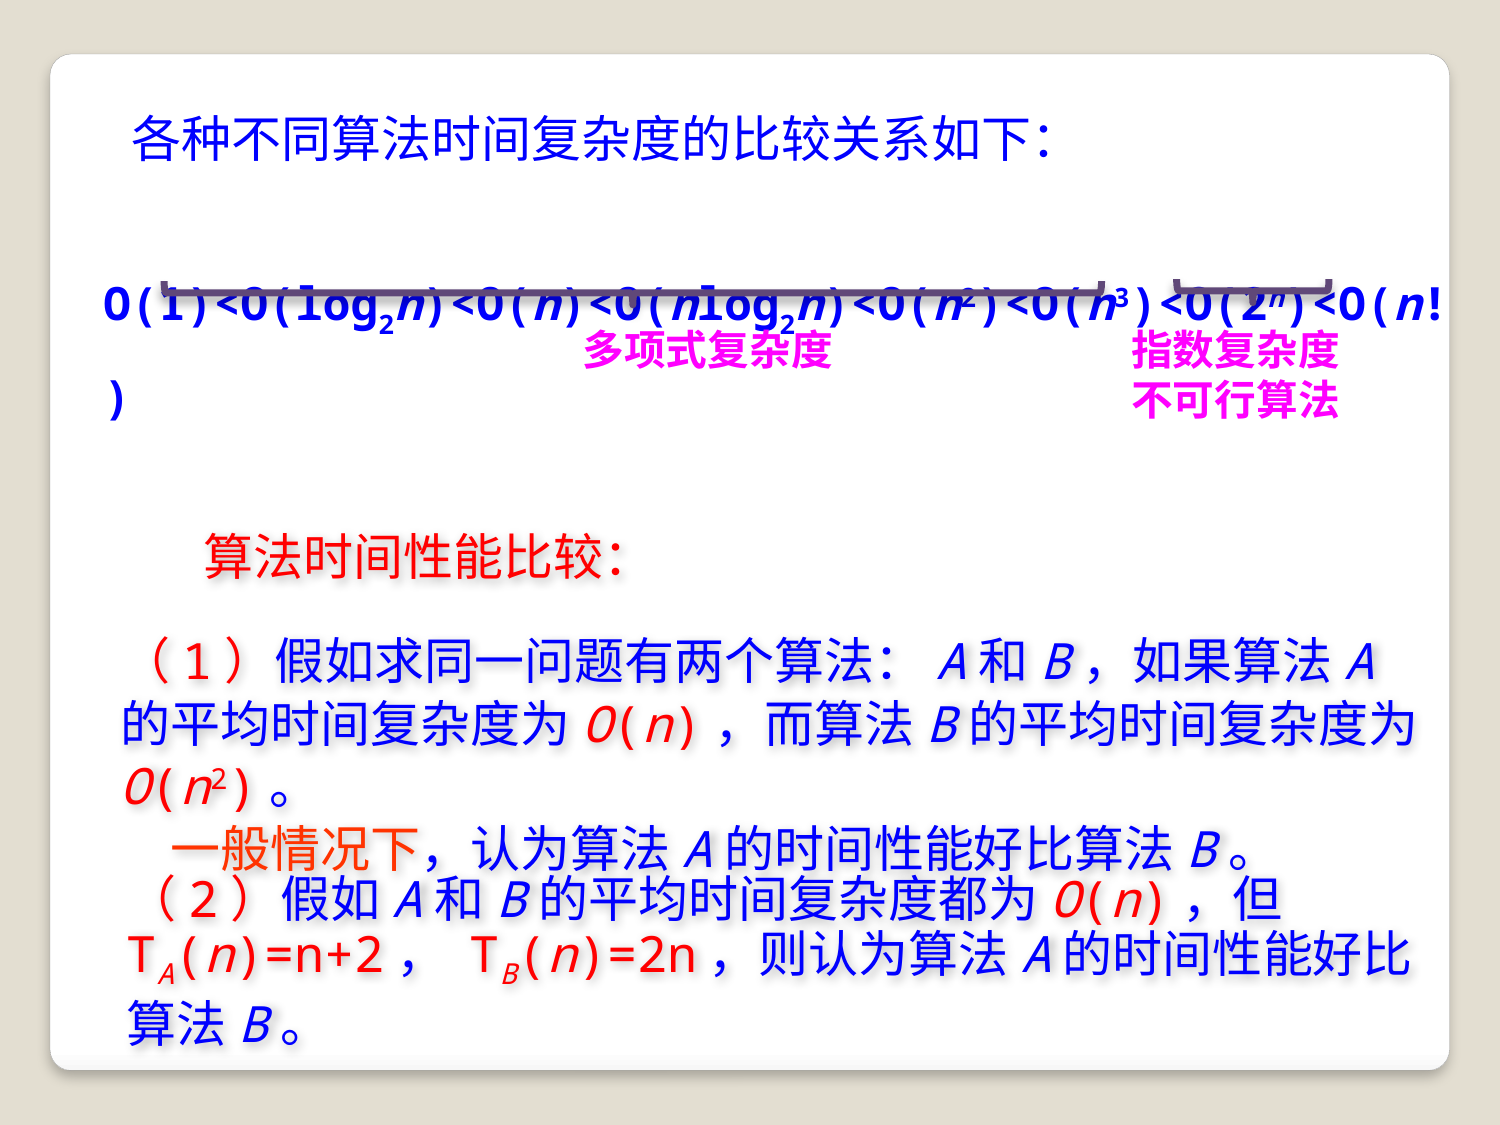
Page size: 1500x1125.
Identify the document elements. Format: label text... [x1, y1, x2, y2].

text_box 算法时间性能比较： （1）假如求同一问题有两个算法：A和B，如果算法A的平均时间复杂度为O(n)，而算法B的平均时间复杂度为O(n2)。 一般情况下，认为算法A的时间性能好比算法B。 [105, 515, 1442, 885]
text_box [163, 280, 1102, 383]
text_box （2）假如A和B的平均时间复杂度都为O(n)，但TA(n)=n+2， TB(n)=2n，则认为算法A的时间性能好比算法B。 [112, 858, 1448, 1061]
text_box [1115, 278, 1442, 433]
text_box 各种不同算法时间复杂度的比较关系如下： O(1)<O(log2n)<O(n)<O(nlog2n)<O(n2)<O(n3)<O(2n)<O(n!) [88, 70, 1464, 430]
